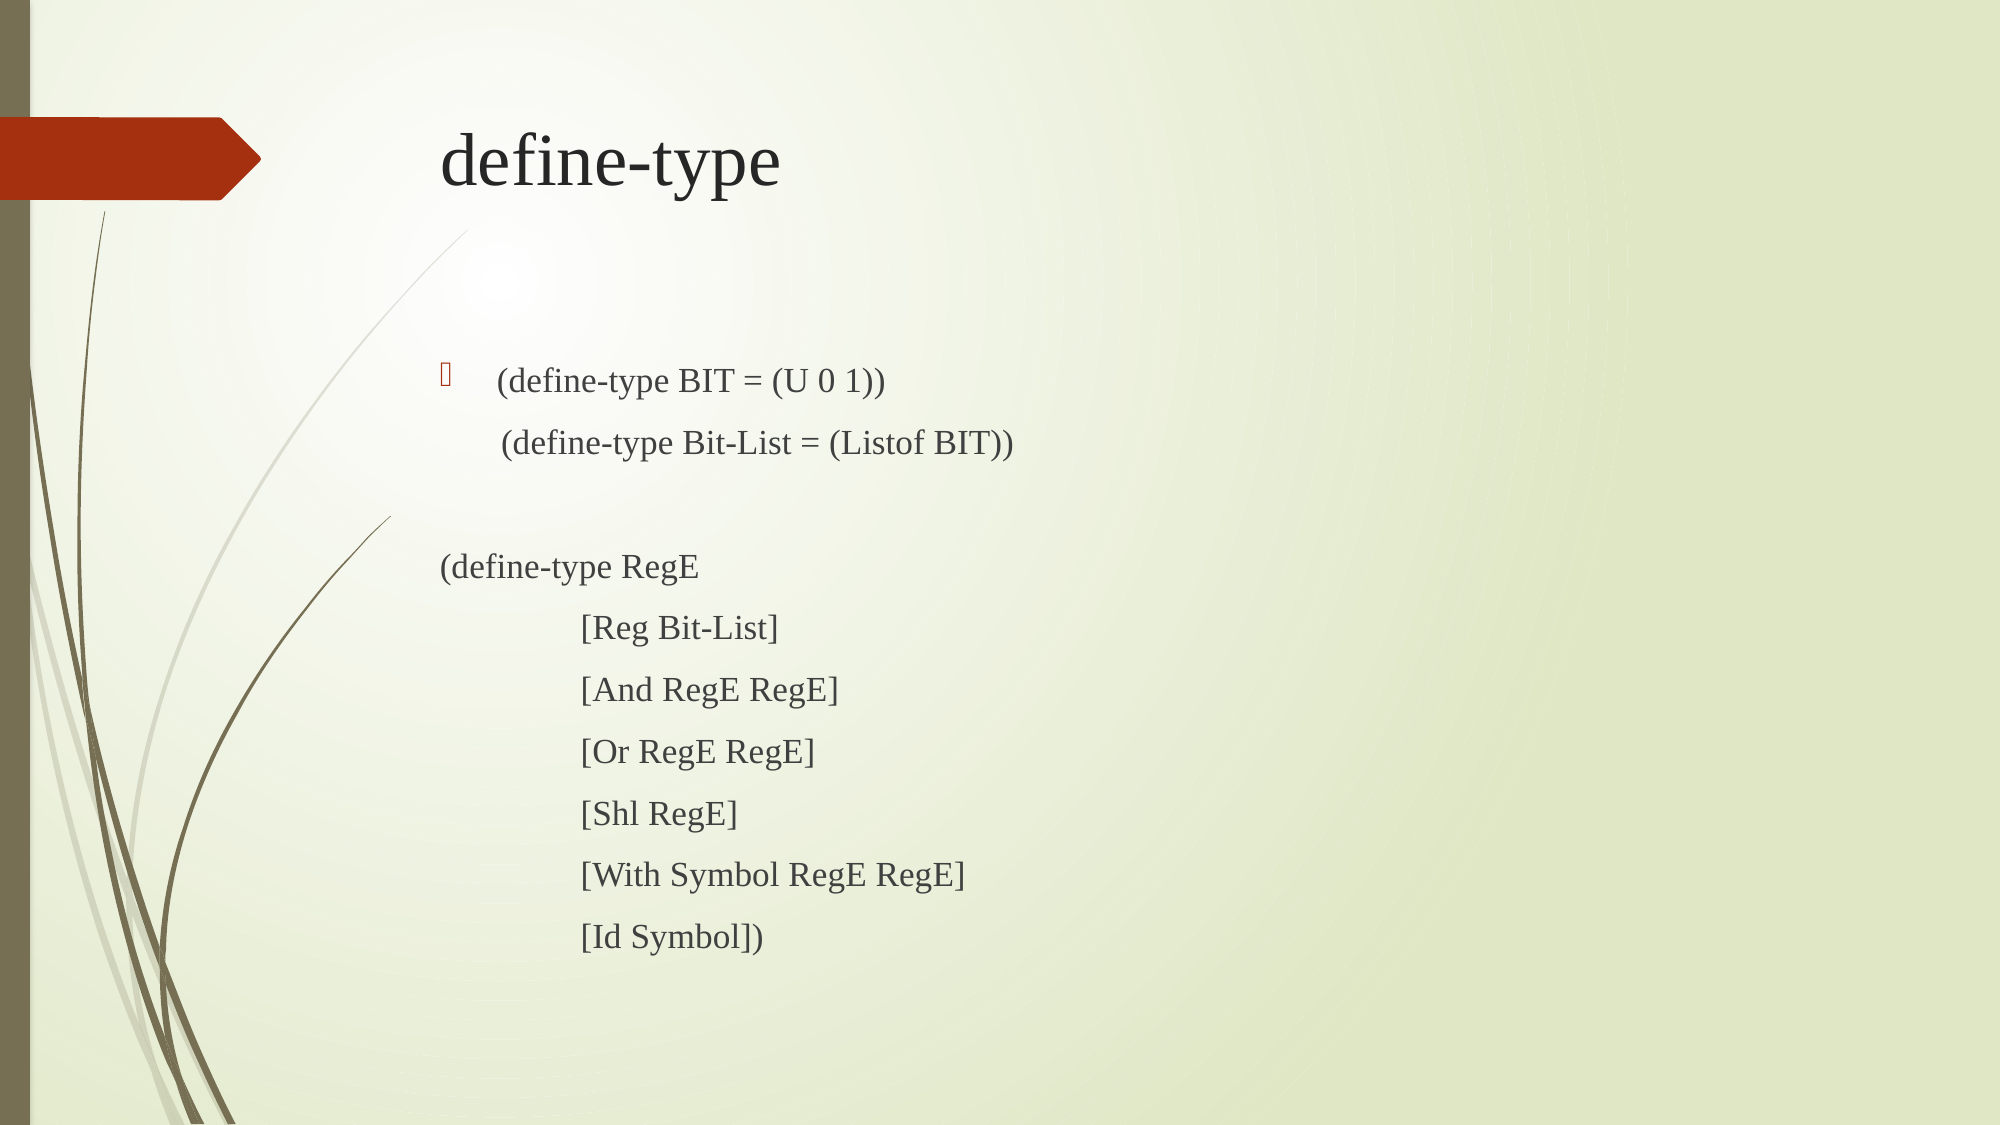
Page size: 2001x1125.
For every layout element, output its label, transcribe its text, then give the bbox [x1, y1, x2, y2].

title define-type [425, 102, 1888, 313]
list (define-type BIT = (U 0 1)) (define-type Bit-List = (Listof BIT)) (define-type RegE [Reg Bit-List] [And RegE RegE] [Or RegE RegE] [Shl RegE] [With Symbol RegE RegE] [Id Symbol]) [424, 350, 1888, 970]
